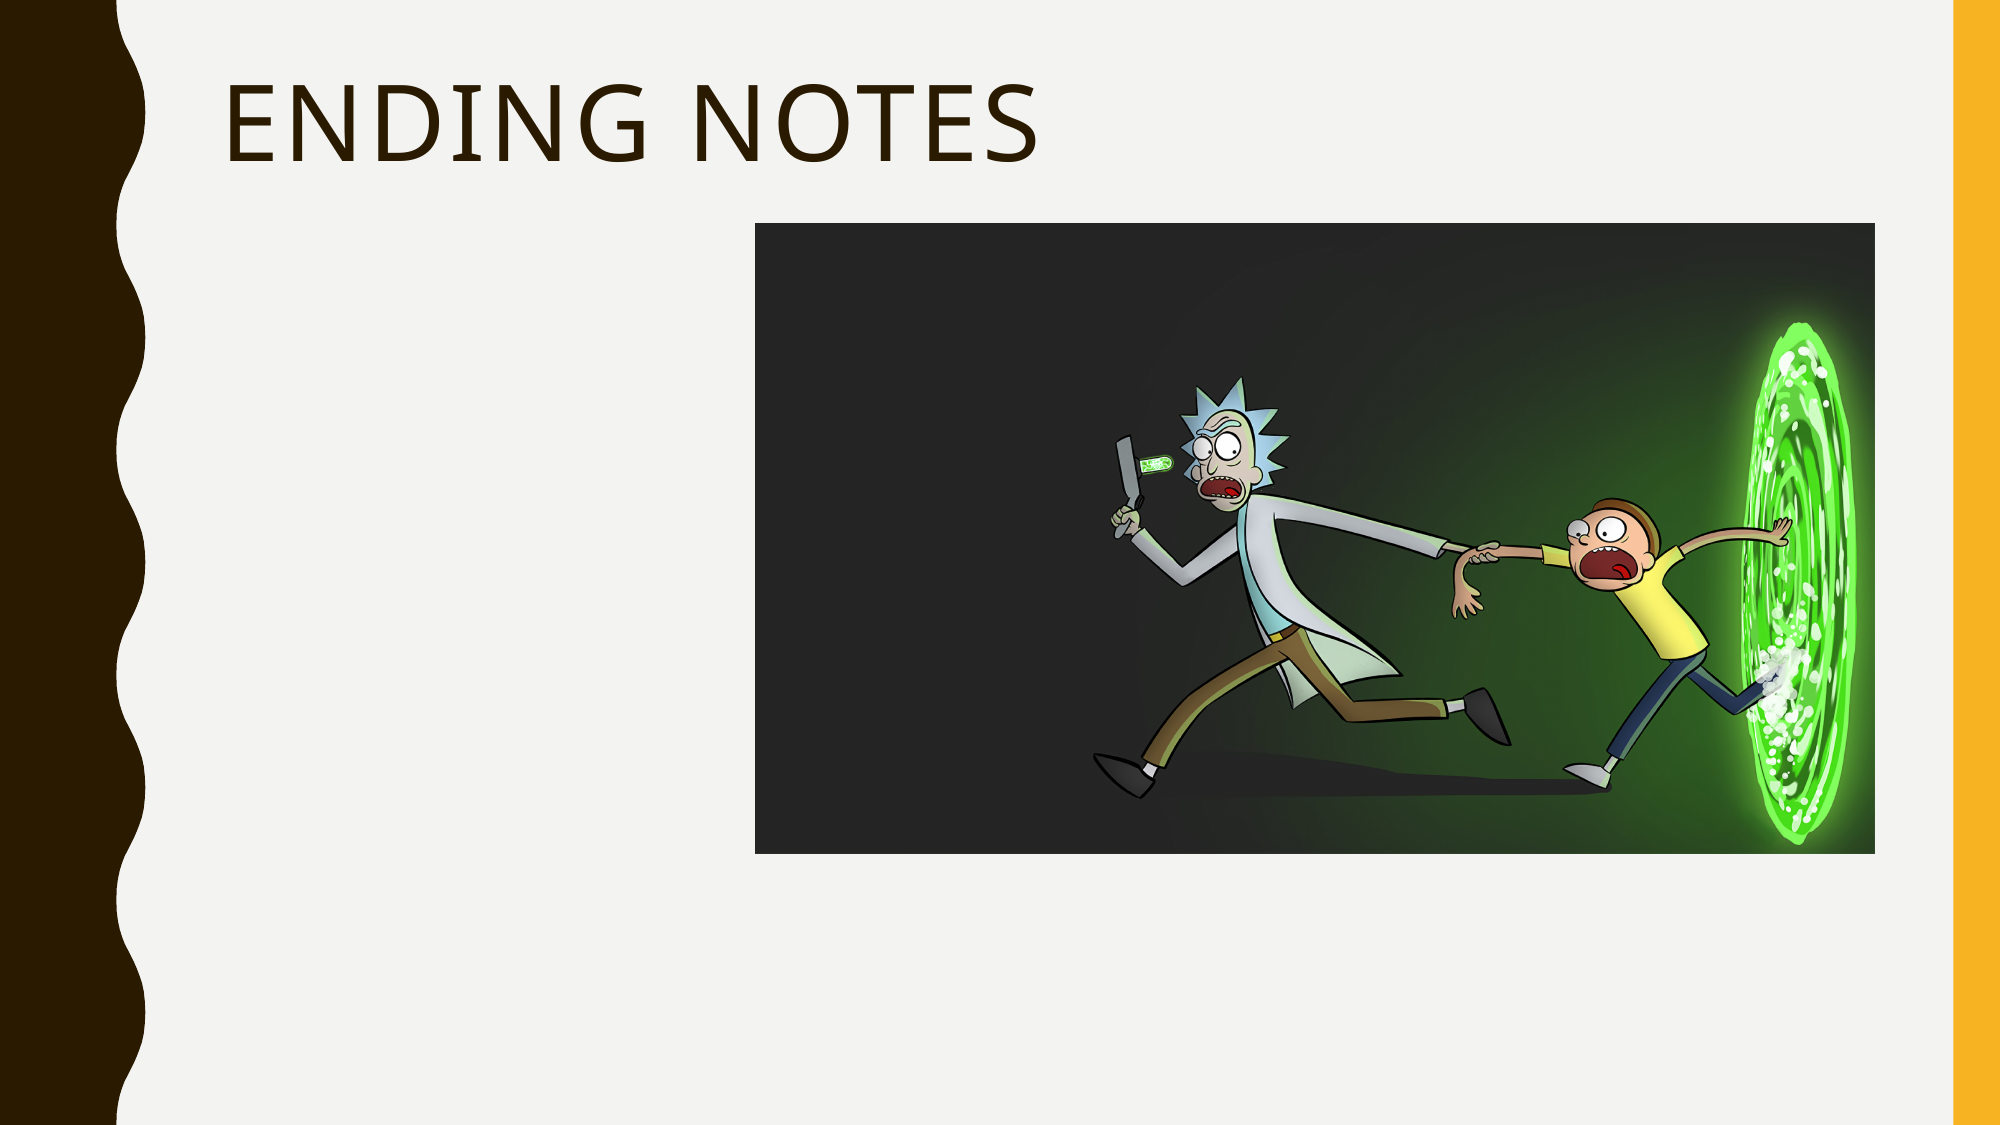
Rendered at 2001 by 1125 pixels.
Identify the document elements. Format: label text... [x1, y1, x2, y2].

title Ending notes [205, 62, 1875, 308]
picture [755, 223, 1875, 854]
